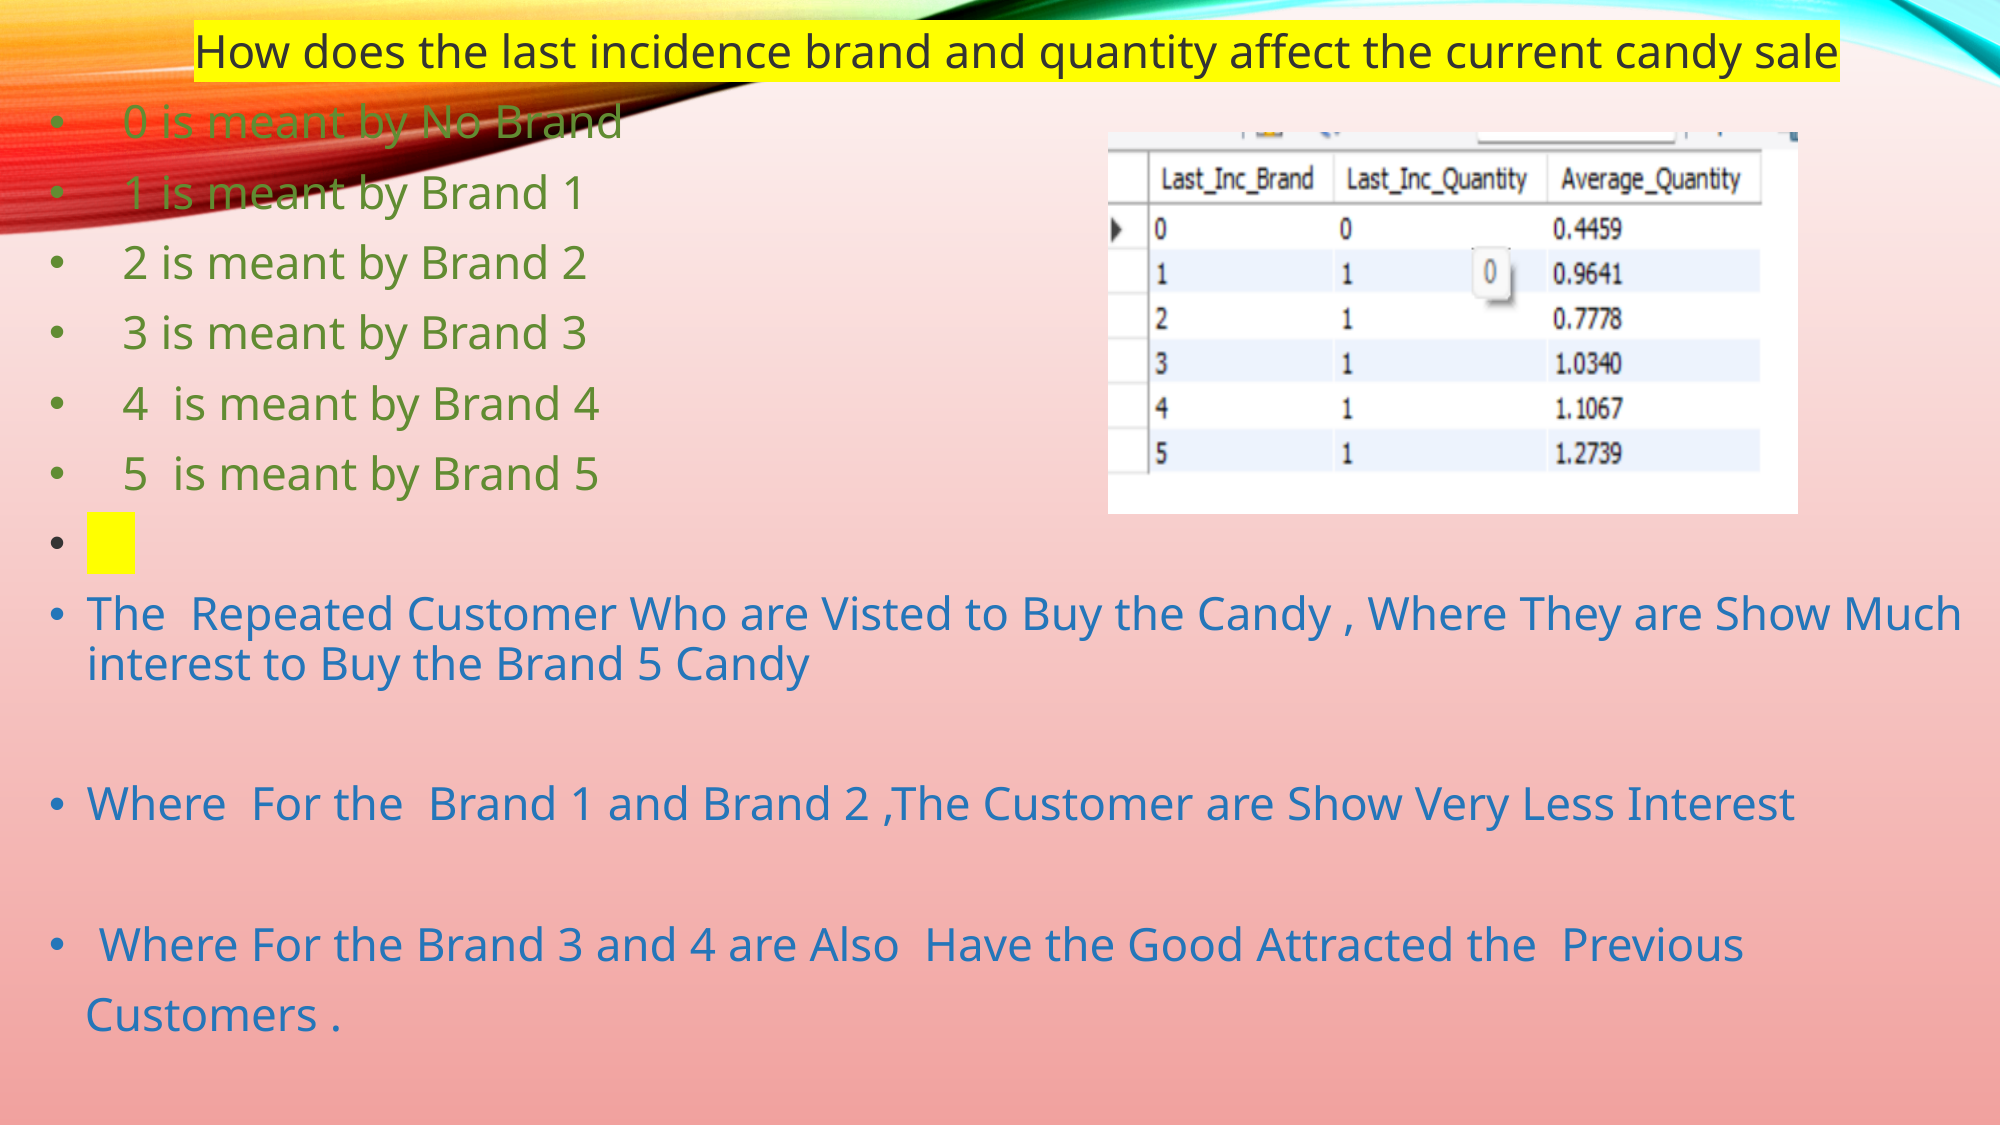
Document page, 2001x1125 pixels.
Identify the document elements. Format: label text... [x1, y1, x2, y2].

list How does the last incidence brand and quantity affect the current candy sale 0 is meant by No Brand 1 is meant by Brand 1 2 is meant by Brand 2 3 is meant by Brand 3 4 is meant by Brand 4 5 is meant by Brand 5 The Repeated Customer Who are Visted to Buy the Candy , Where They are Show Much interest to Buy the Brand 5 Candy Where For the Brand 1 and Brand 2 ,The Customer are Show Very Less Interest Where For the Brand 3 and 4 are Also Have the Good Attracted the Previous Customers . [34, 21, 2000, 1125]
picture [0, 0, 2000, 237]
picture [1107, 132, 1798, 514]
